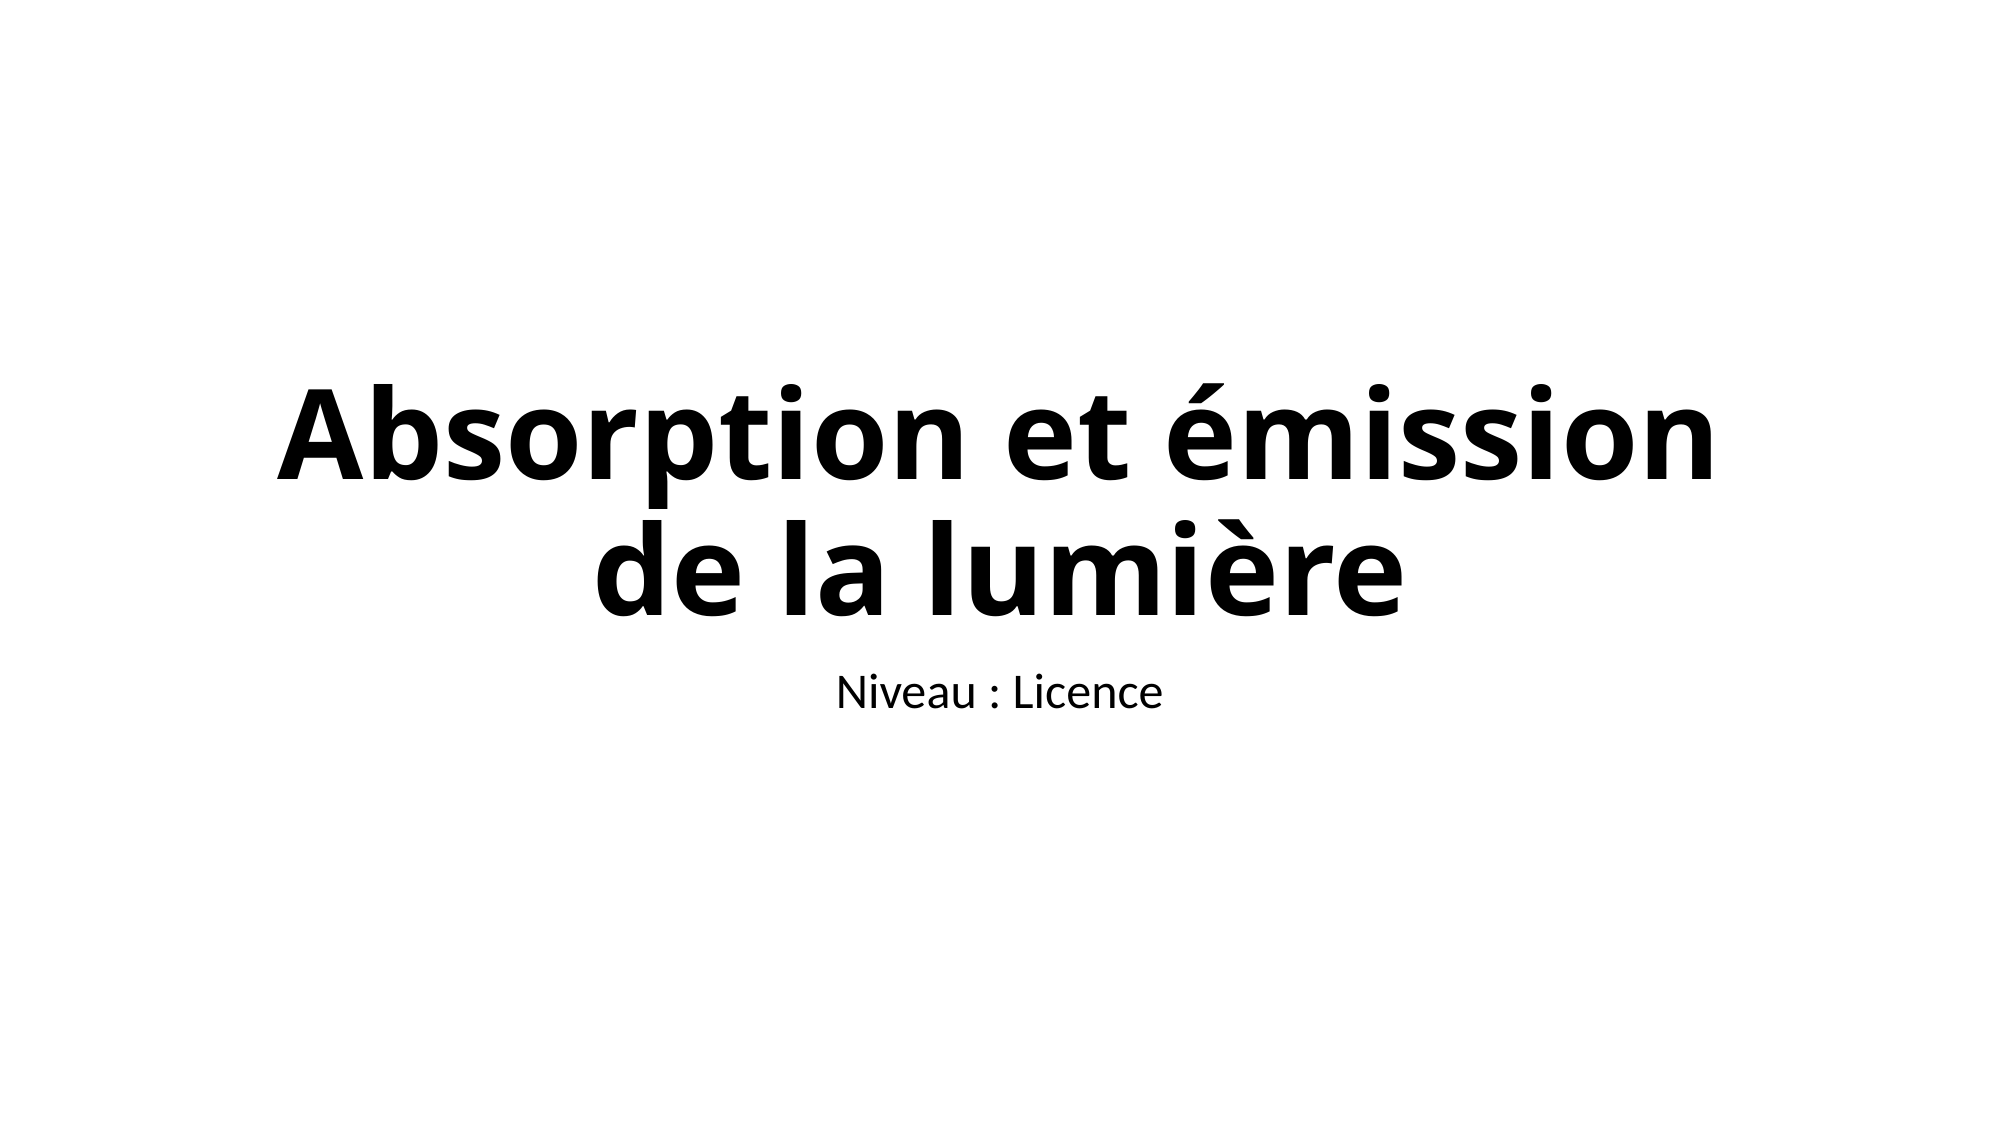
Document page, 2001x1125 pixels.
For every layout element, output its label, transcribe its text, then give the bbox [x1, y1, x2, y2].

subtitle Niveau : Licence [249, 657, 1750, 930]
title Absorption et émission de la lumière [249, 257, 1750, 650]
